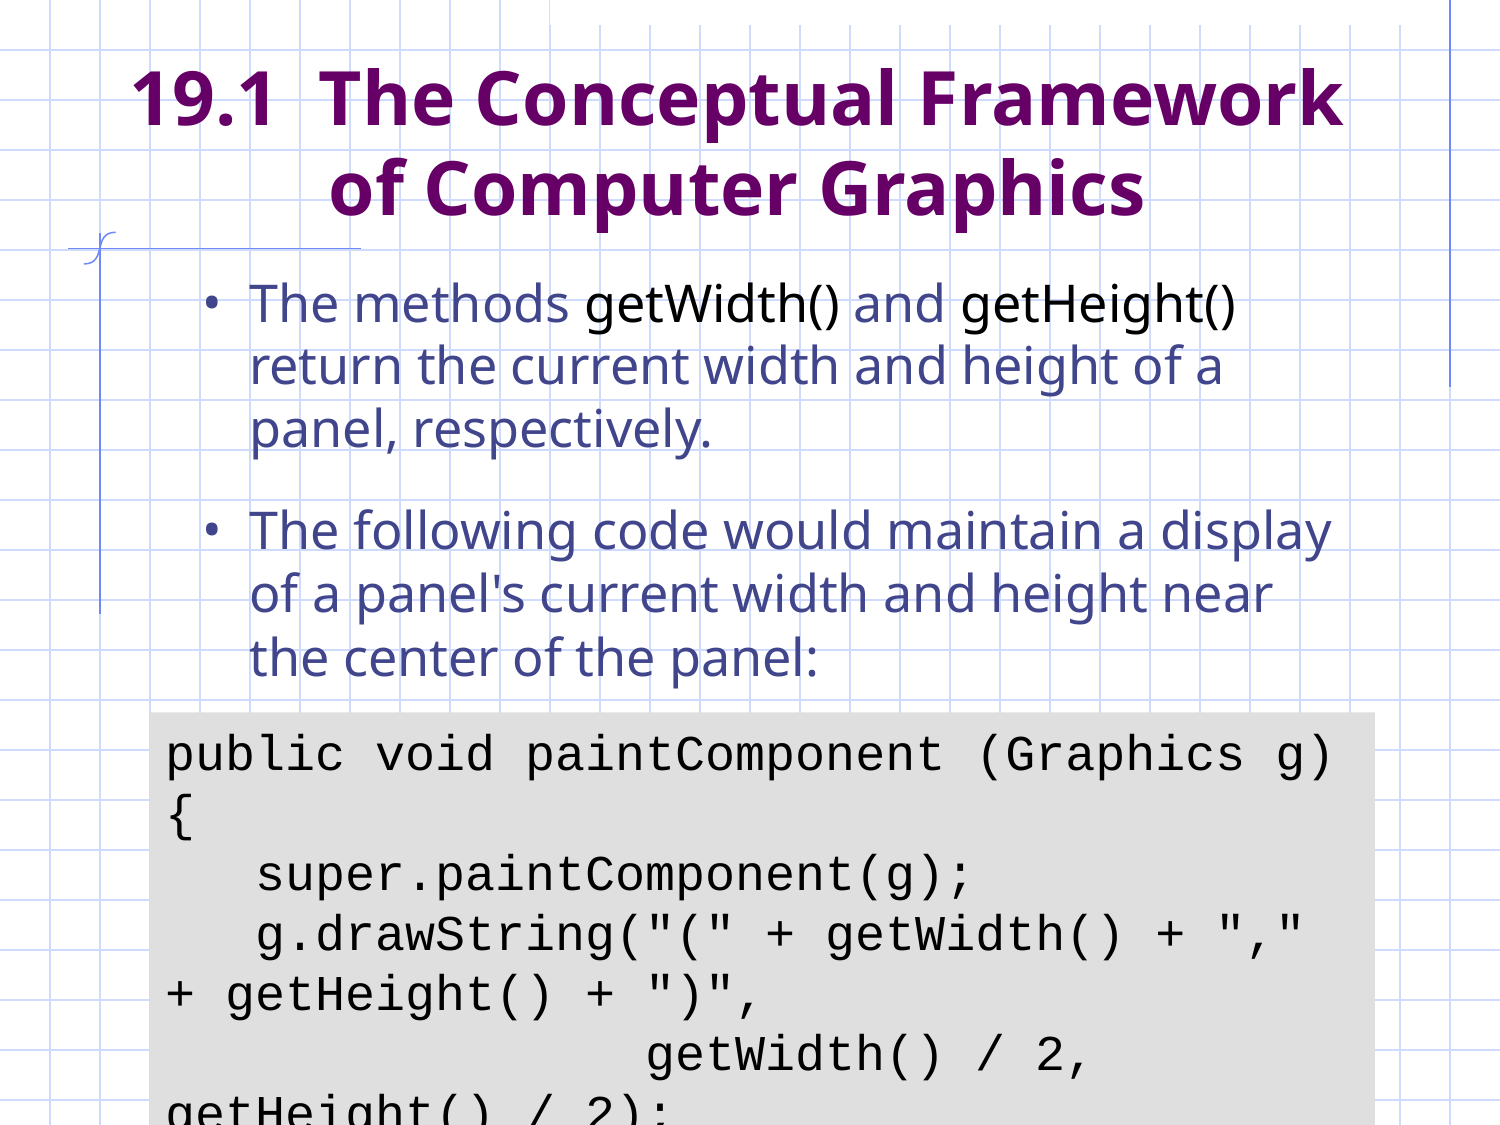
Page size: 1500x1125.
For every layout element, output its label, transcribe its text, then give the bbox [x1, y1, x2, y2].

text_box public void paintComponent (Graphics g){ super.paintComponent(g); g.drawString("(" + getWidth() + "," + getHeight() + ")", getWidth() / 2, getHeight() / 2); } [150, 712, 1375, 1125]
list The methods getWidth() and getHeight() return the current width and height of a panel, respectively. The following code would maintain a display of a panel's current width and height near the center of the panel: [112, 262, 1350, 1063]
title 19.1 The Conceptual Framework of Computer Graphics [99, 112, 1375, 238]
